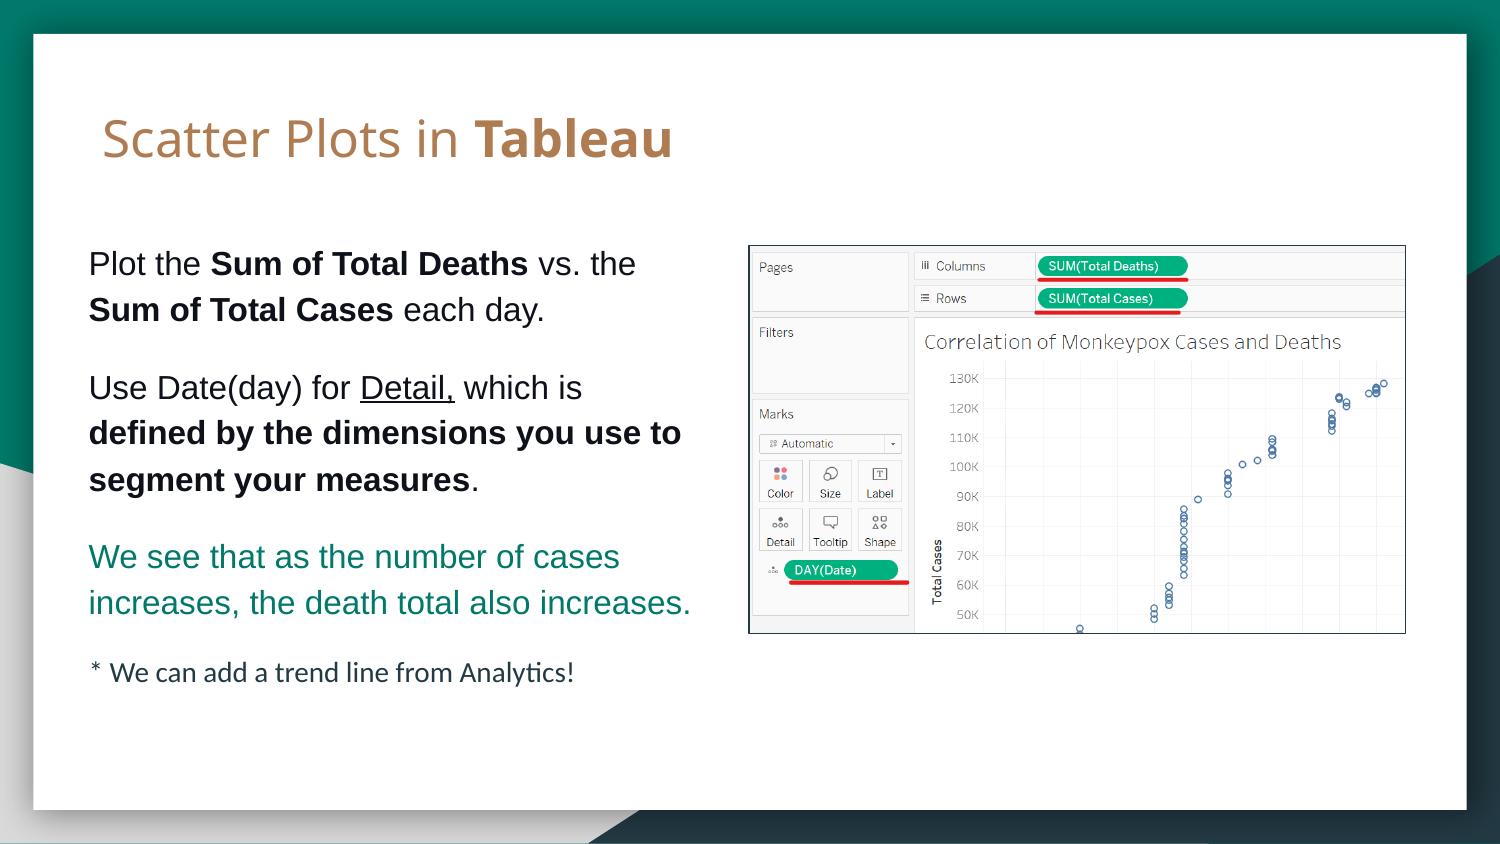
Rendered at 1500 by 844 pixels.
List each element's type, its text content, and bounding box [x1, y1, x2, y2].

picture [749, 245, 1405, 634]
text_box Plot the Sum of Total Deaths vs. the Sum of Total Cases each day. Use Date(day) for Detail, which is defined by the dimensions you use to segment your measures. We see that as the number of cases increases, the death total also increases. * We can add a trend line from Analytics! [73, 221, 710, 713]
title Scatter Plots in Tableau [87, 87, 696, 195]
